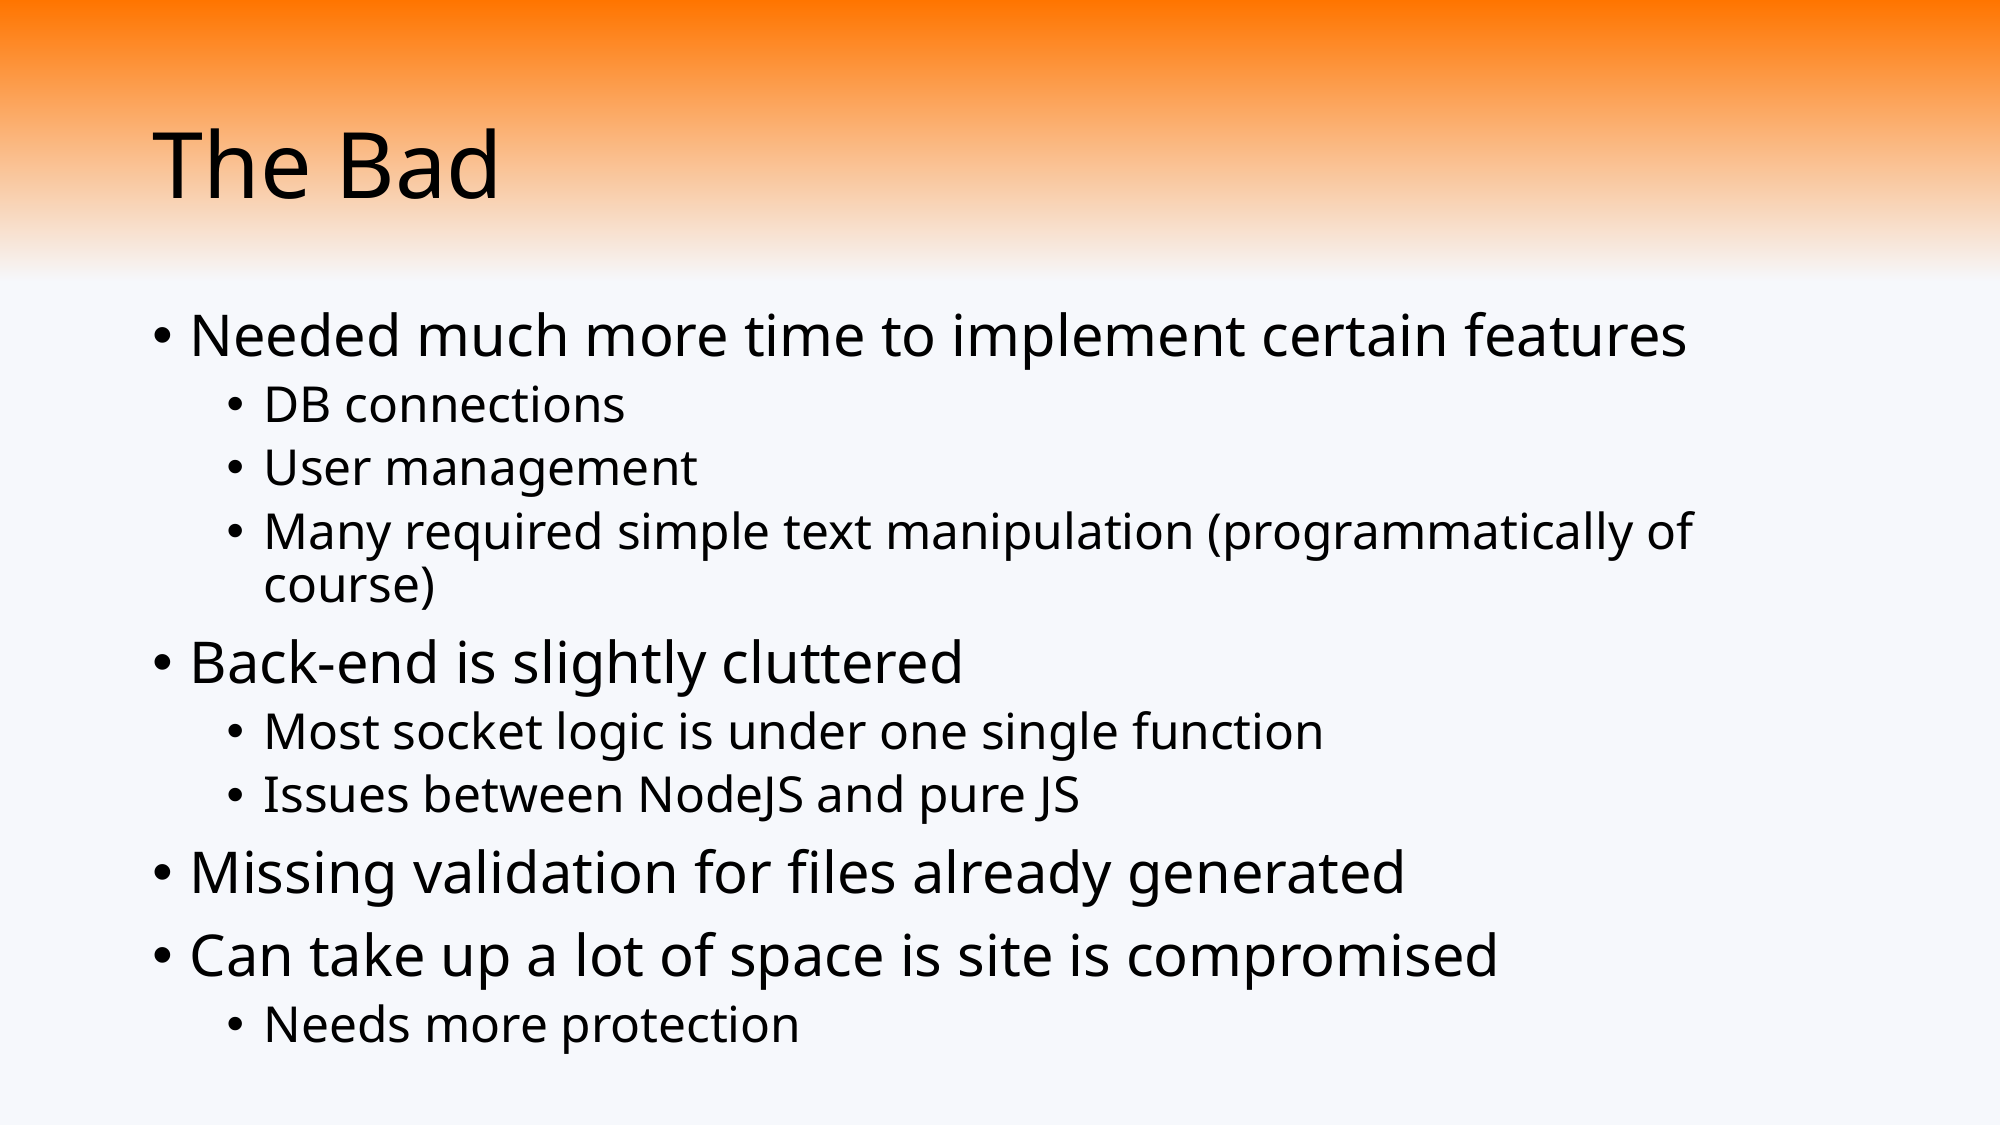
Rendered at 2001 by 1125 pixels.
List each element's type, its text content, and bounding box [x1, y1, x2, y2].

title The Bad [137, 59, 1863, 278]
list Needed much more time to implement certain features DB connections User management Many required simple text manipulation (programmatically of course) Back-end is slightly cluttered Most socket logic is under one single function Issues between NodeJS and pure JS Missing validation for files already generated Can take up a lot of space is site is compromised Needs more protection [137, 299, 1863, 1066]
